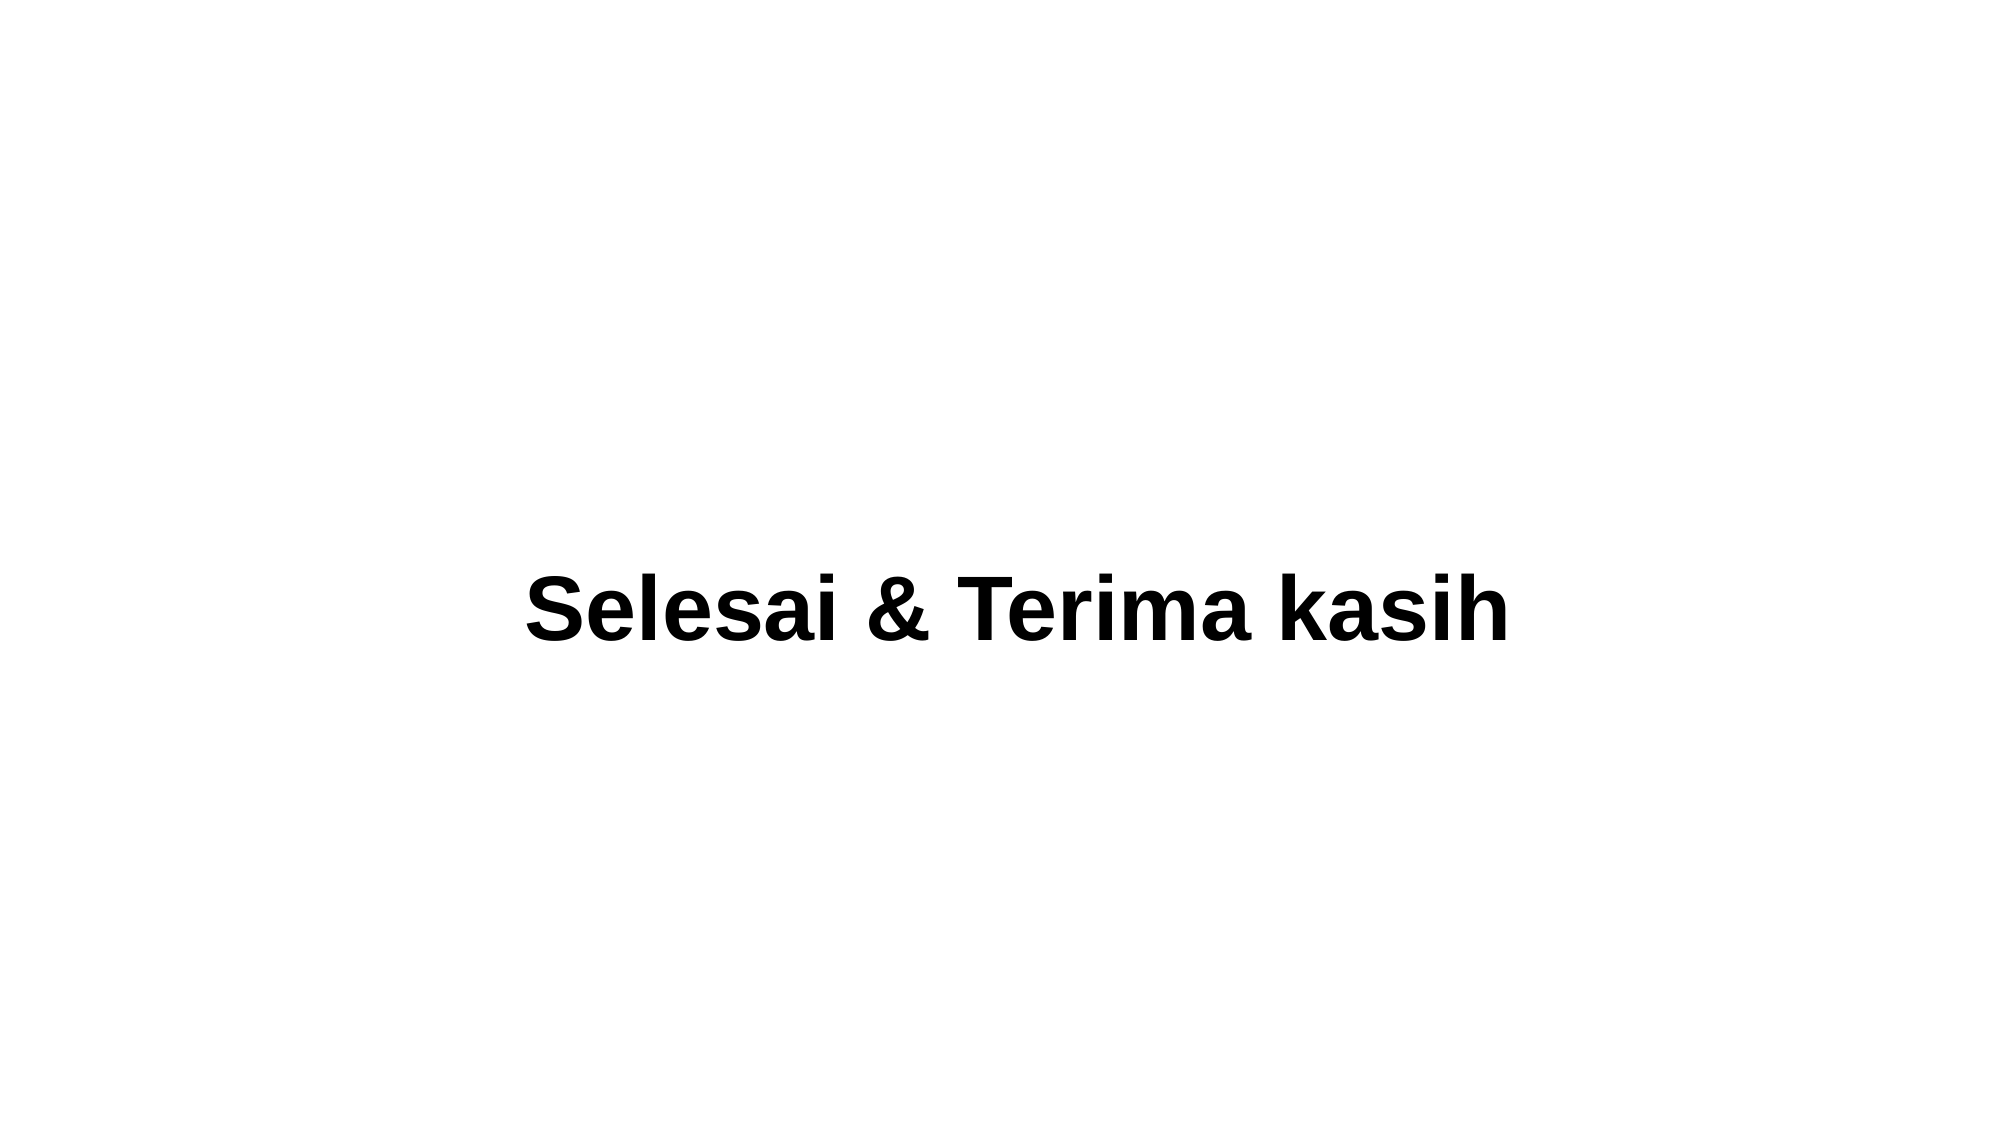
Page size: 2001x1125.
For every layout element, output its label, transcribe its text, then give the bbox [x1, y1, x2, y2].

title Selesai & Terima kasih [155, 502, 1881, 720]
